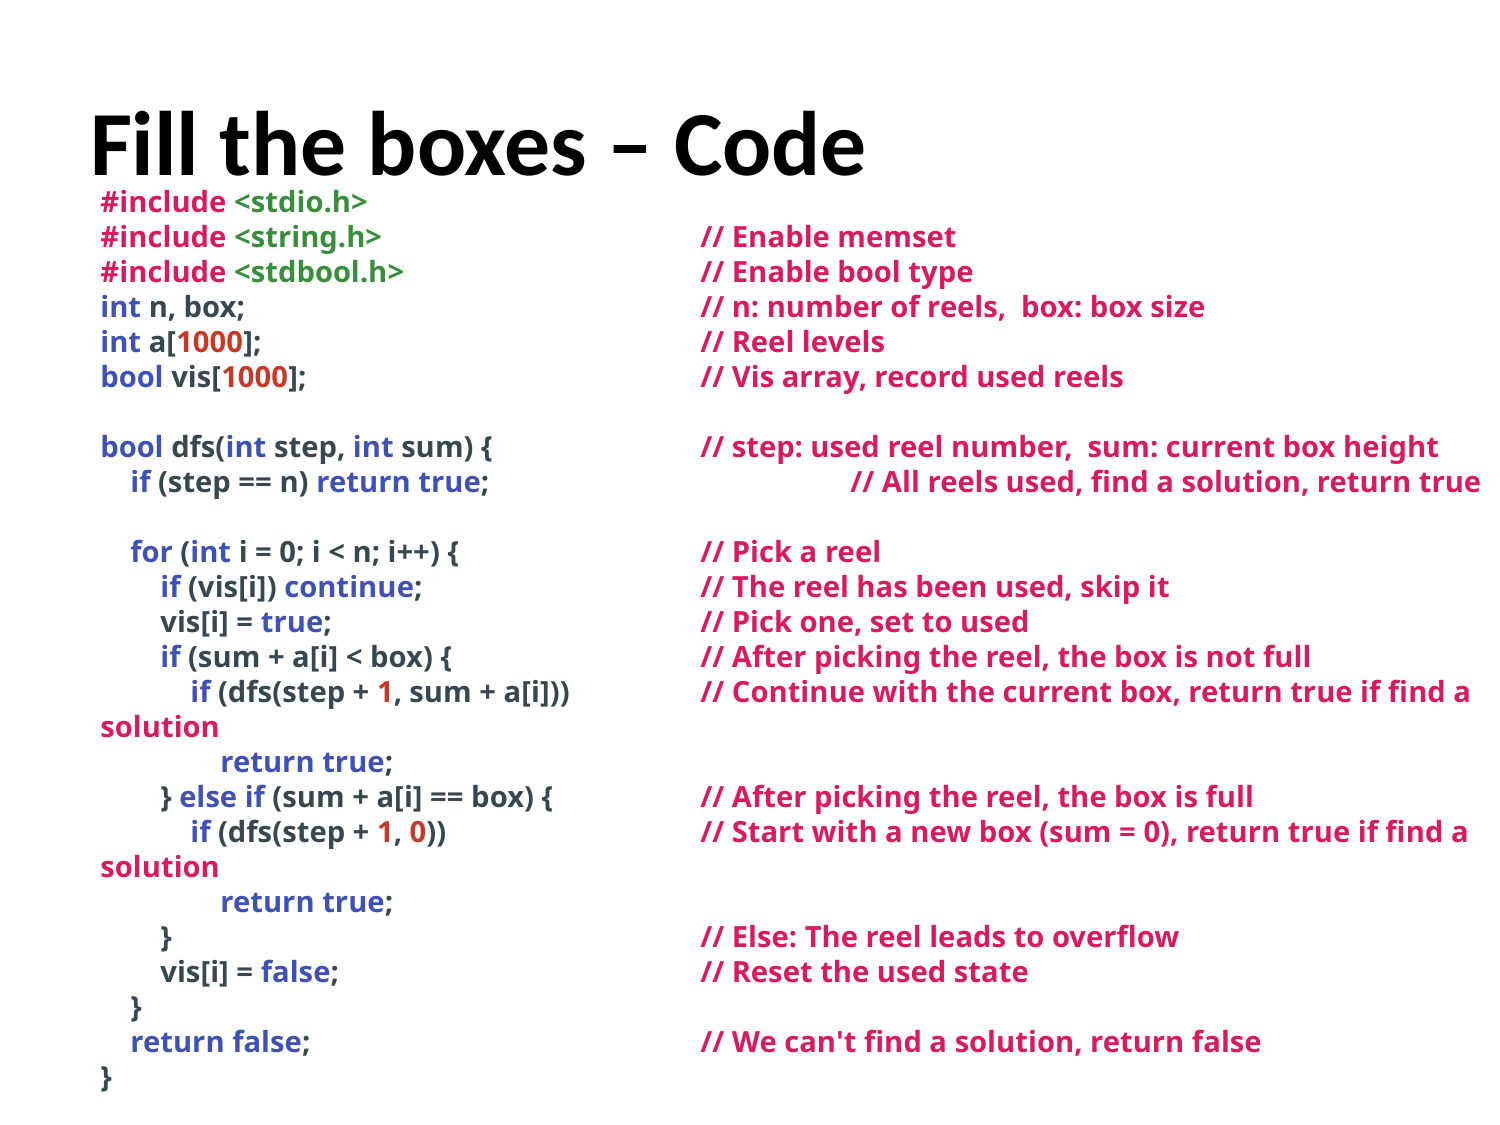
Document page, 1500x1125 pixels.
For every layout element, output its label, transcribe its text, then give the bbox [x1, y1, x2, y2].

title Fill the boxes – Code [75, 45, 1425, 233]
list #include <stdio.h> #include <string.h> // Enable memset #include <stdbool.h> // Enable bool type int n, box; // n: number of reels, box: box size int a[1000]; // Reel levels bool vis[1000]; // Vis array, record used reels bool dfs(int step, int sum) { // step: used reel number, sum: current box height if (step == n) return true; // All reels used, find a solution, return true for (int i = 0; i < n; i++) { // Pick a reel if (vis[i]) continue; // The reel has been used, skip it vis[i] = true; // Pick one, set to used if (sum + a[i] < box) { // After picking the reel, the box is not full if (dfs(step + 1, sum + a[i])) // Continue with the current box, return true if find a solution return true; } else if (sum + a[i] == box) { // After picking the reel, the box is full if (dfs(step + 1, 0)) // Start with a new box (sum = 0), return true if find a solution return true; } // Else: The reel leads to overflow vis[i] = false; // Reset the used state } return false; // We can't find a solution, return false } [100, 183, 1500, 1093]
